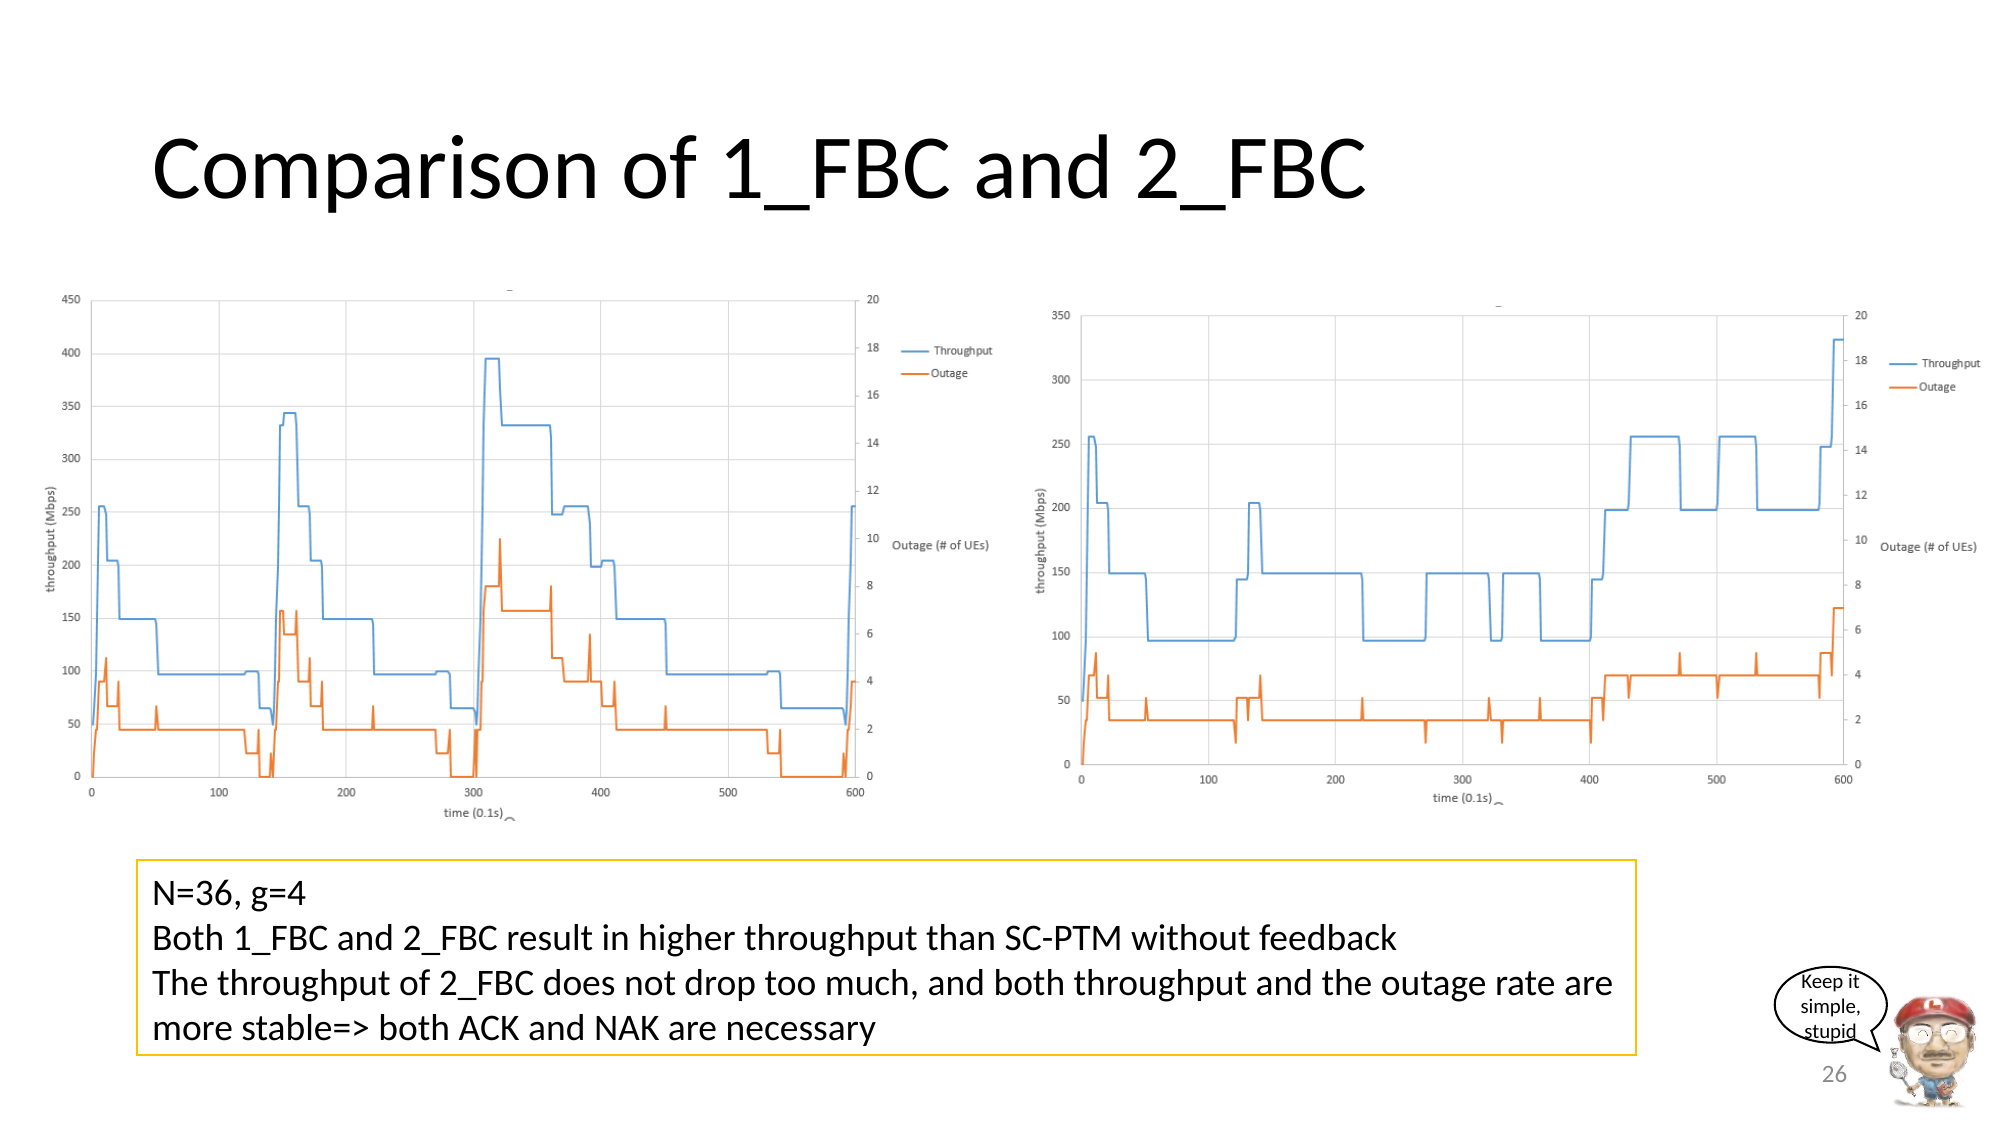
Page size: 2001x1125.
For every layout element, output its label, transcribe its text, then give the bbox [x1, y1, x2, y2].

text_box N=36, g=4 Both 1_FBC and 2_FBC result in higher throughput than SC-PTM without feedback The throughput of 2_FBC does not drop too much, and both throughput and the outage rate are more stable=> both ACK and NAK are necessary [136, 859, 1637, 1056]
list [8, 290, 1000, 821]
title Comparison of 1_FBC and 2_FBC [137, 59, 1863, 278]
picture [1885, 994, 1982, 1109]
picture [999, 306, 1992, 805]
slide_number 26 [1412, 1042, 1863, 1103]
